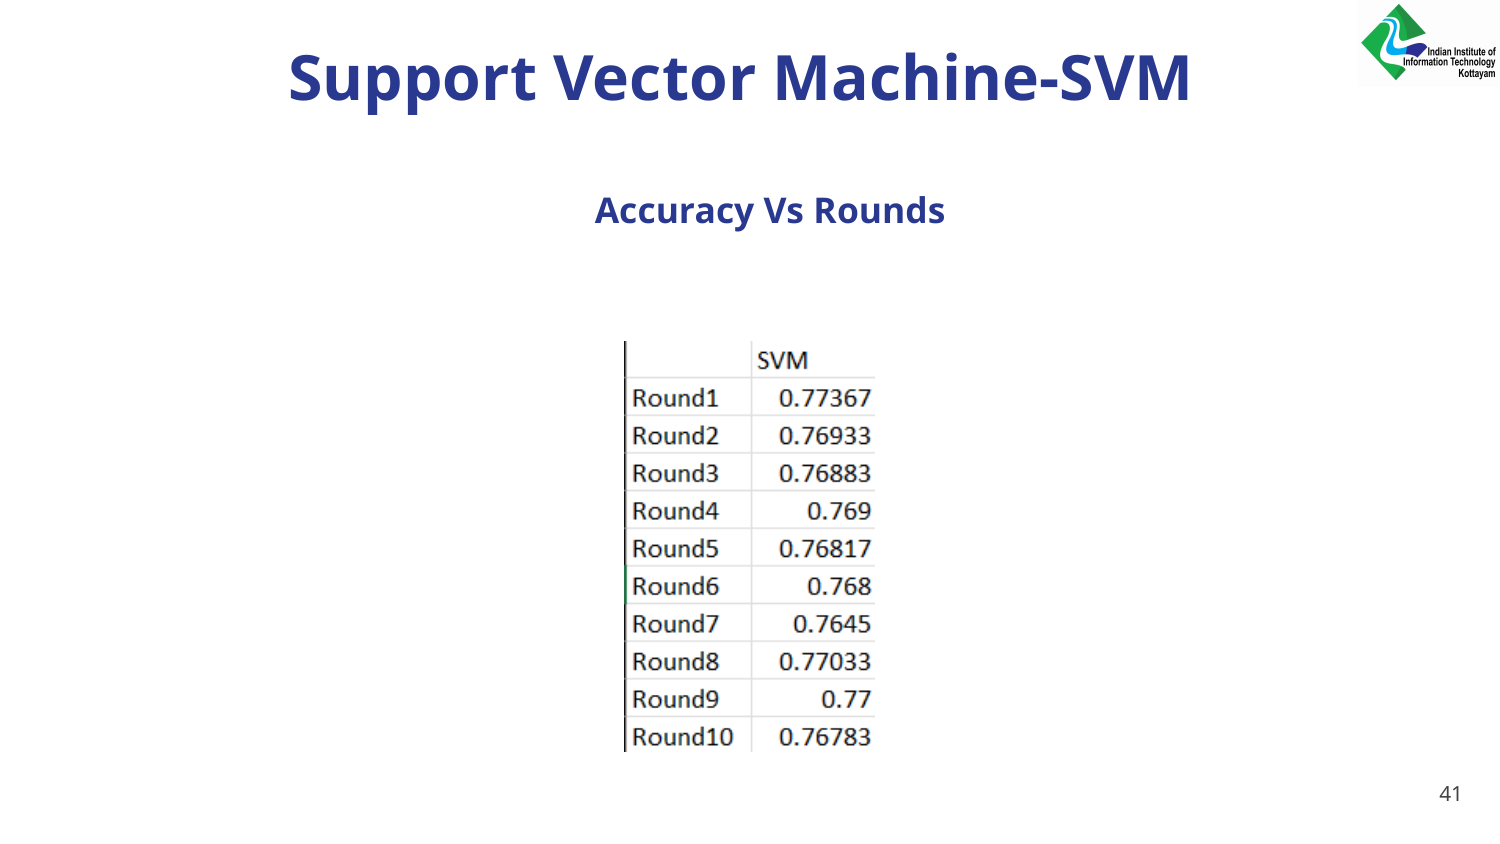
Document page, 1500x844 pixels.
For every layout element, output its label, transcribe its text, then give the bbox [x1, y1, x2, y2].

text_box Support Vector Machine-SVM [70, 23, 1413, 129]
text_box Accuracy Vs Rounds [303, 172, 1237, 246]
slide_number ‹#› [1387, 762, 1478, 828]
picture [624, 341, 876, 752]
picture [1357, 0, 1500, 87]
